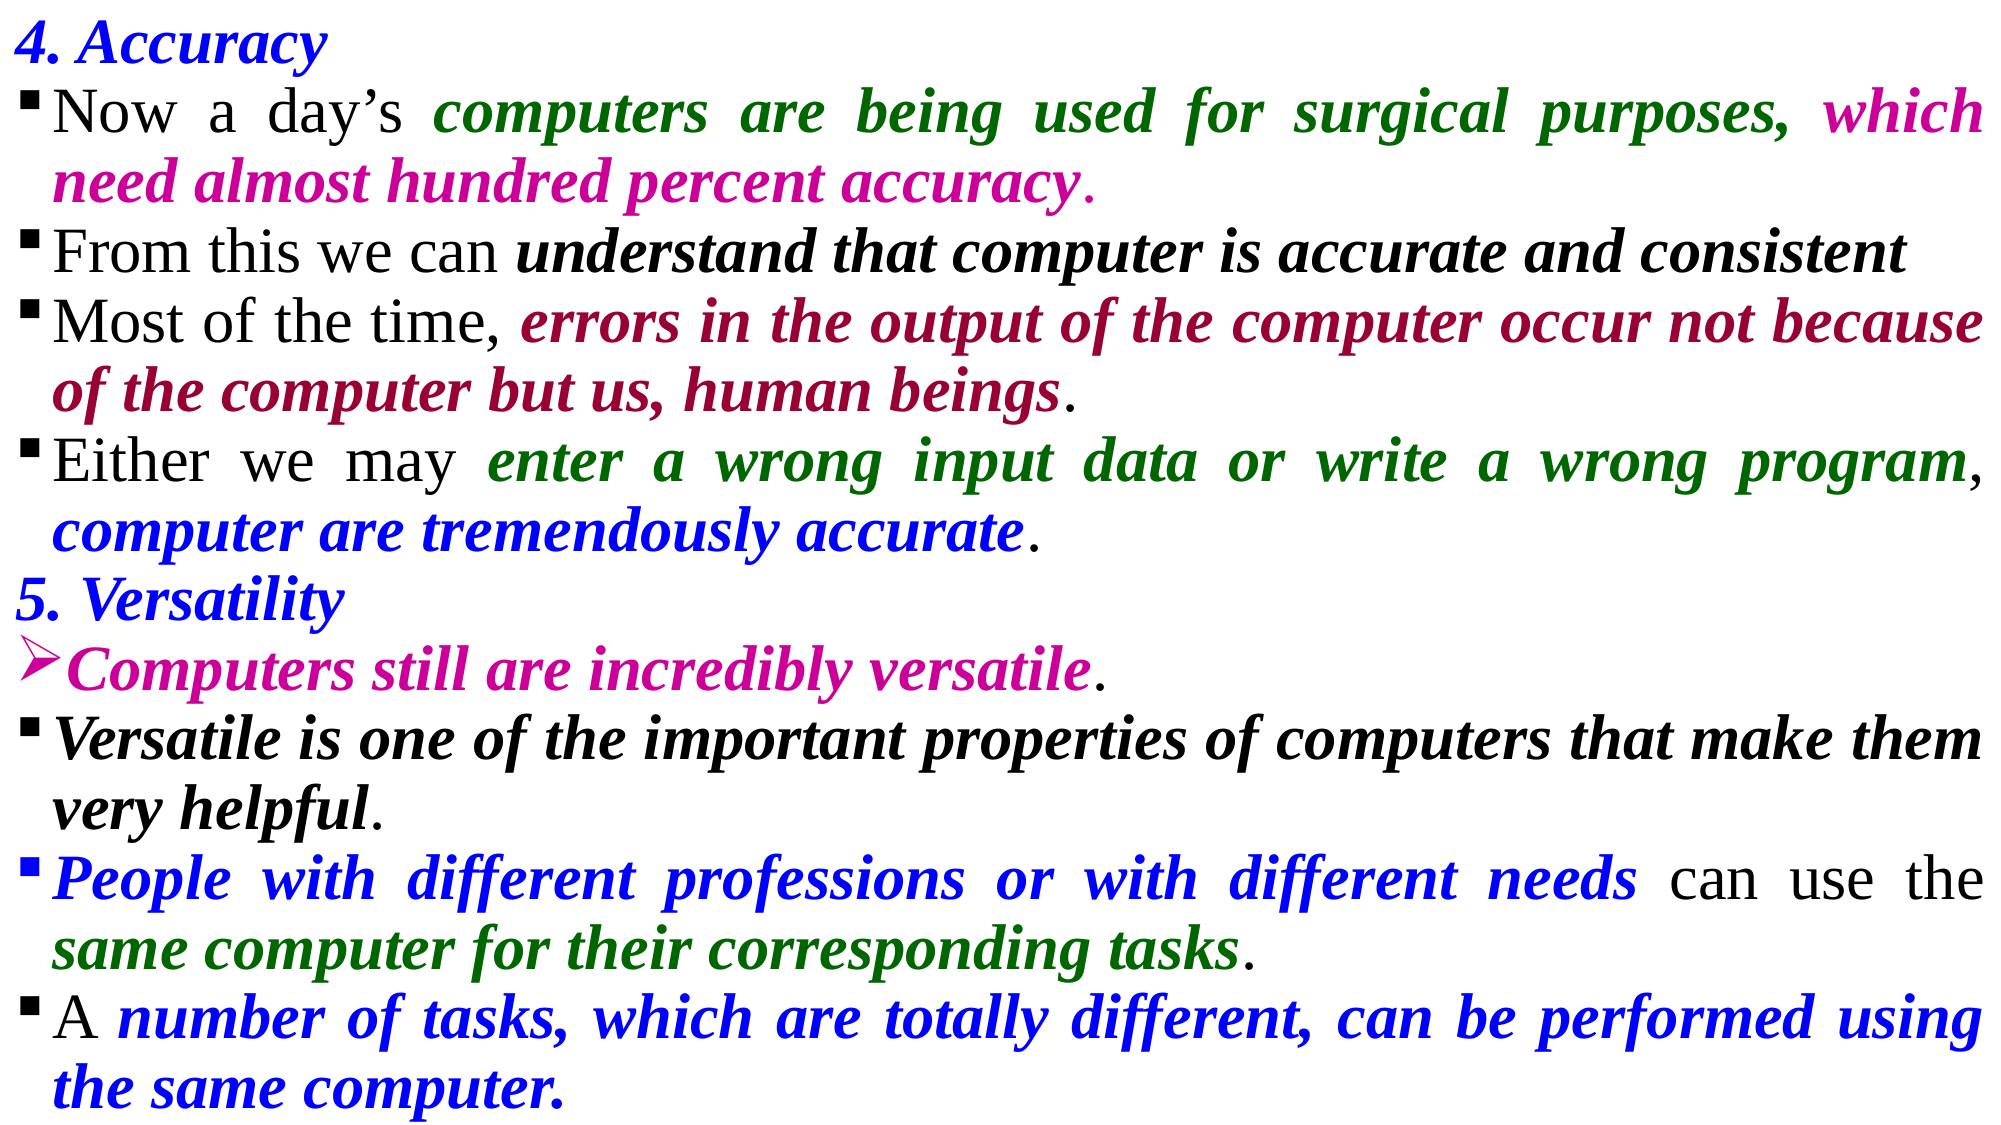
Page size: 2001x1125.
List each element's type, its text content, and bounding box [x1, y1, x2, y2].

list 4. Accuracy Now a day’s computers are being used for surgical purposes, which need almost hundred percent accuracy. From this we can understand that computer is accurate and consistent Most of the time, errors in the output of the computer occur not because of the computer but us, human beings. Either we may enter a wrong input data or write a wrong program, computer are tremendously accurate. 5. Versatility Computers still are incredibly versatile. Versatile is one of the important properties of computers that make them very helpful. People with different professions or with different needs can use the same computer for their corresponding tasks. A number of tasks, which are totally different, can be performed using the same computer. [0, 0, 2000, 1125]
